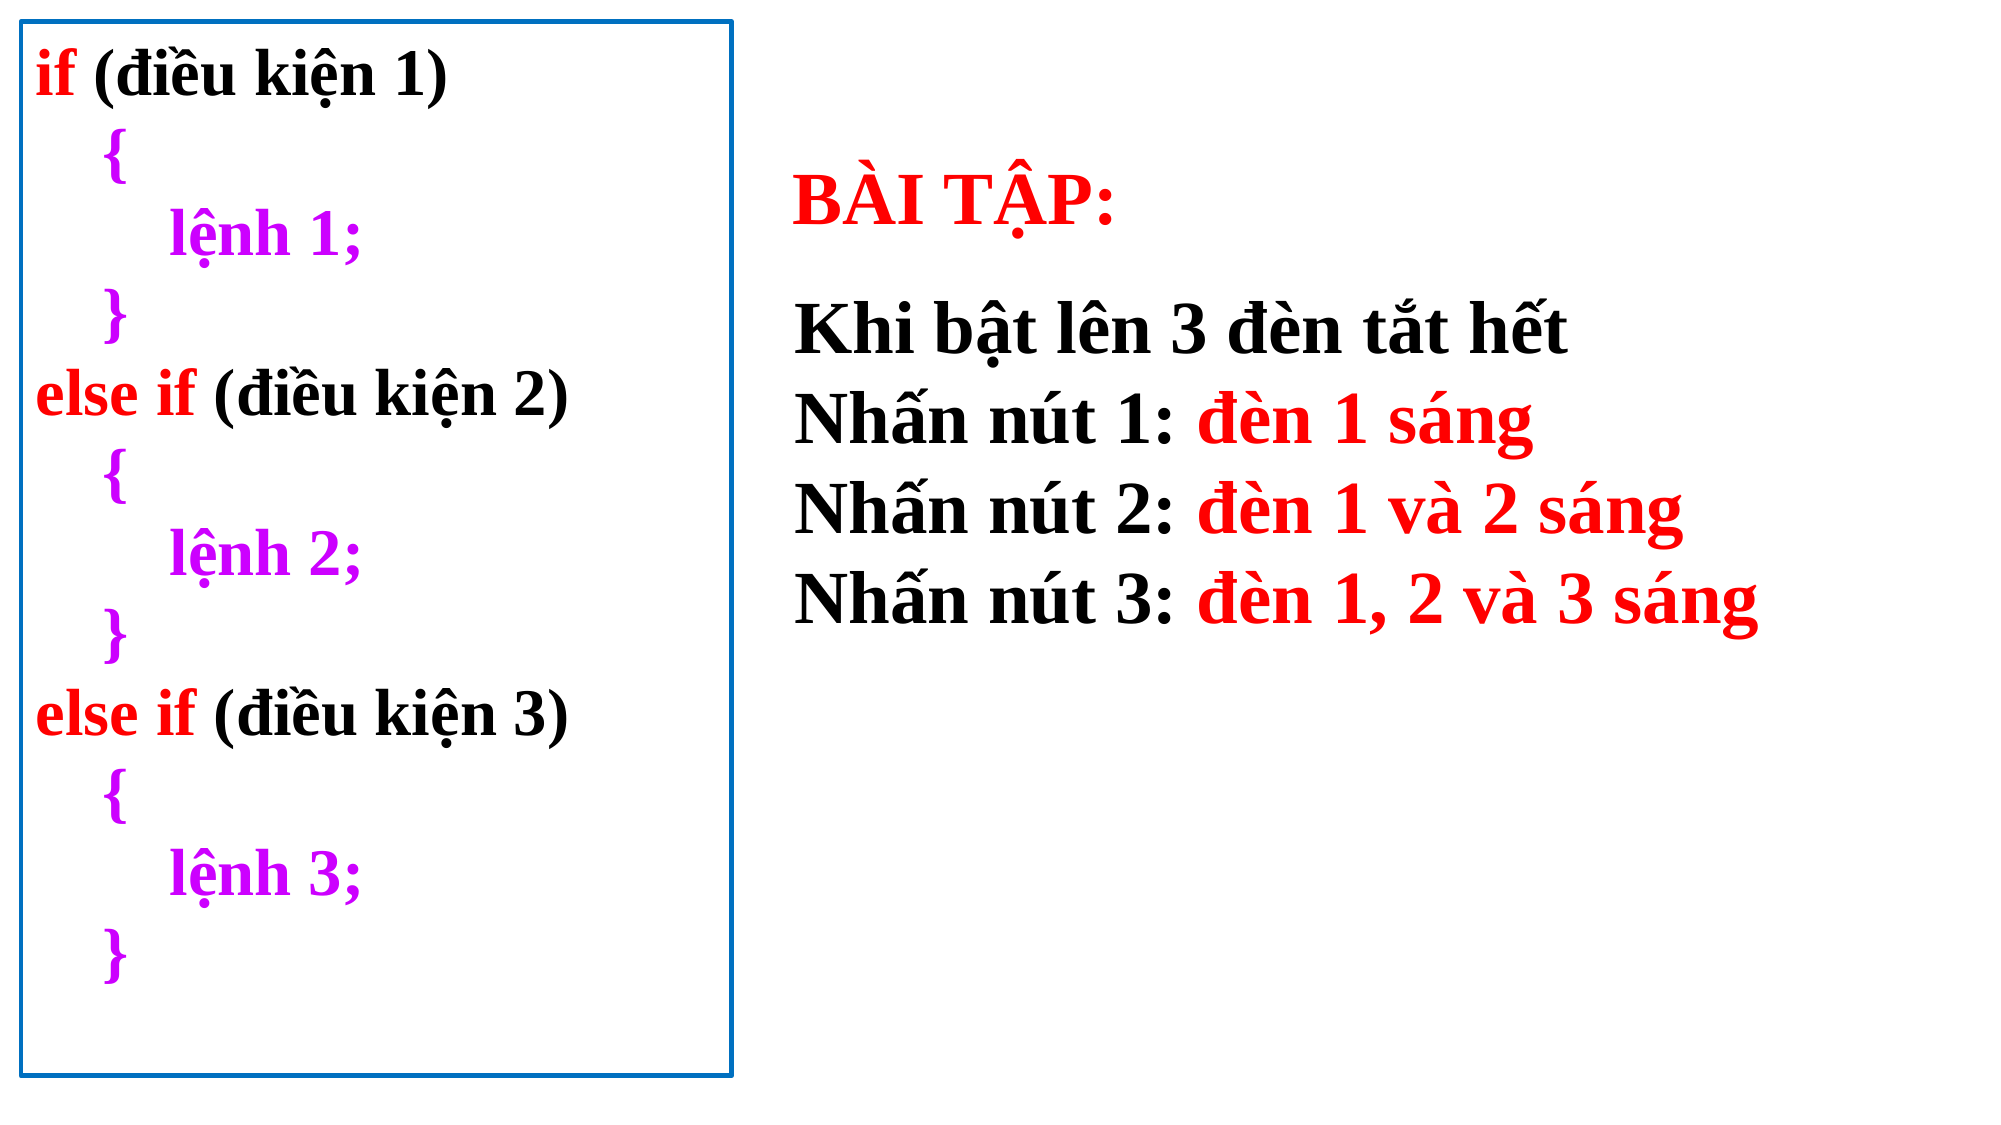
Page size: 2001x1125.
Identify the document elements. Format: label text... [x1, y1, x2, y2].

text_box BÀI TẬP: [777, 141, 1367, 247]
text_box Khi bật lên 3 đèn tắt hết Nhấn nút 1: đèn 1 sáng Nhấn nút 2: đèn 1 và 2 sáng Nhấn nút 3: đèn 1, 2 và 3 sáng [779, 271, 2000, 647]
text_box if (điều kiện 1) { lệnh 1; } else if (điều kiện 2) { lệnh 2; } else if (điều kiện 3) { lệnh 3; } [21, 21, 732, 1076]
